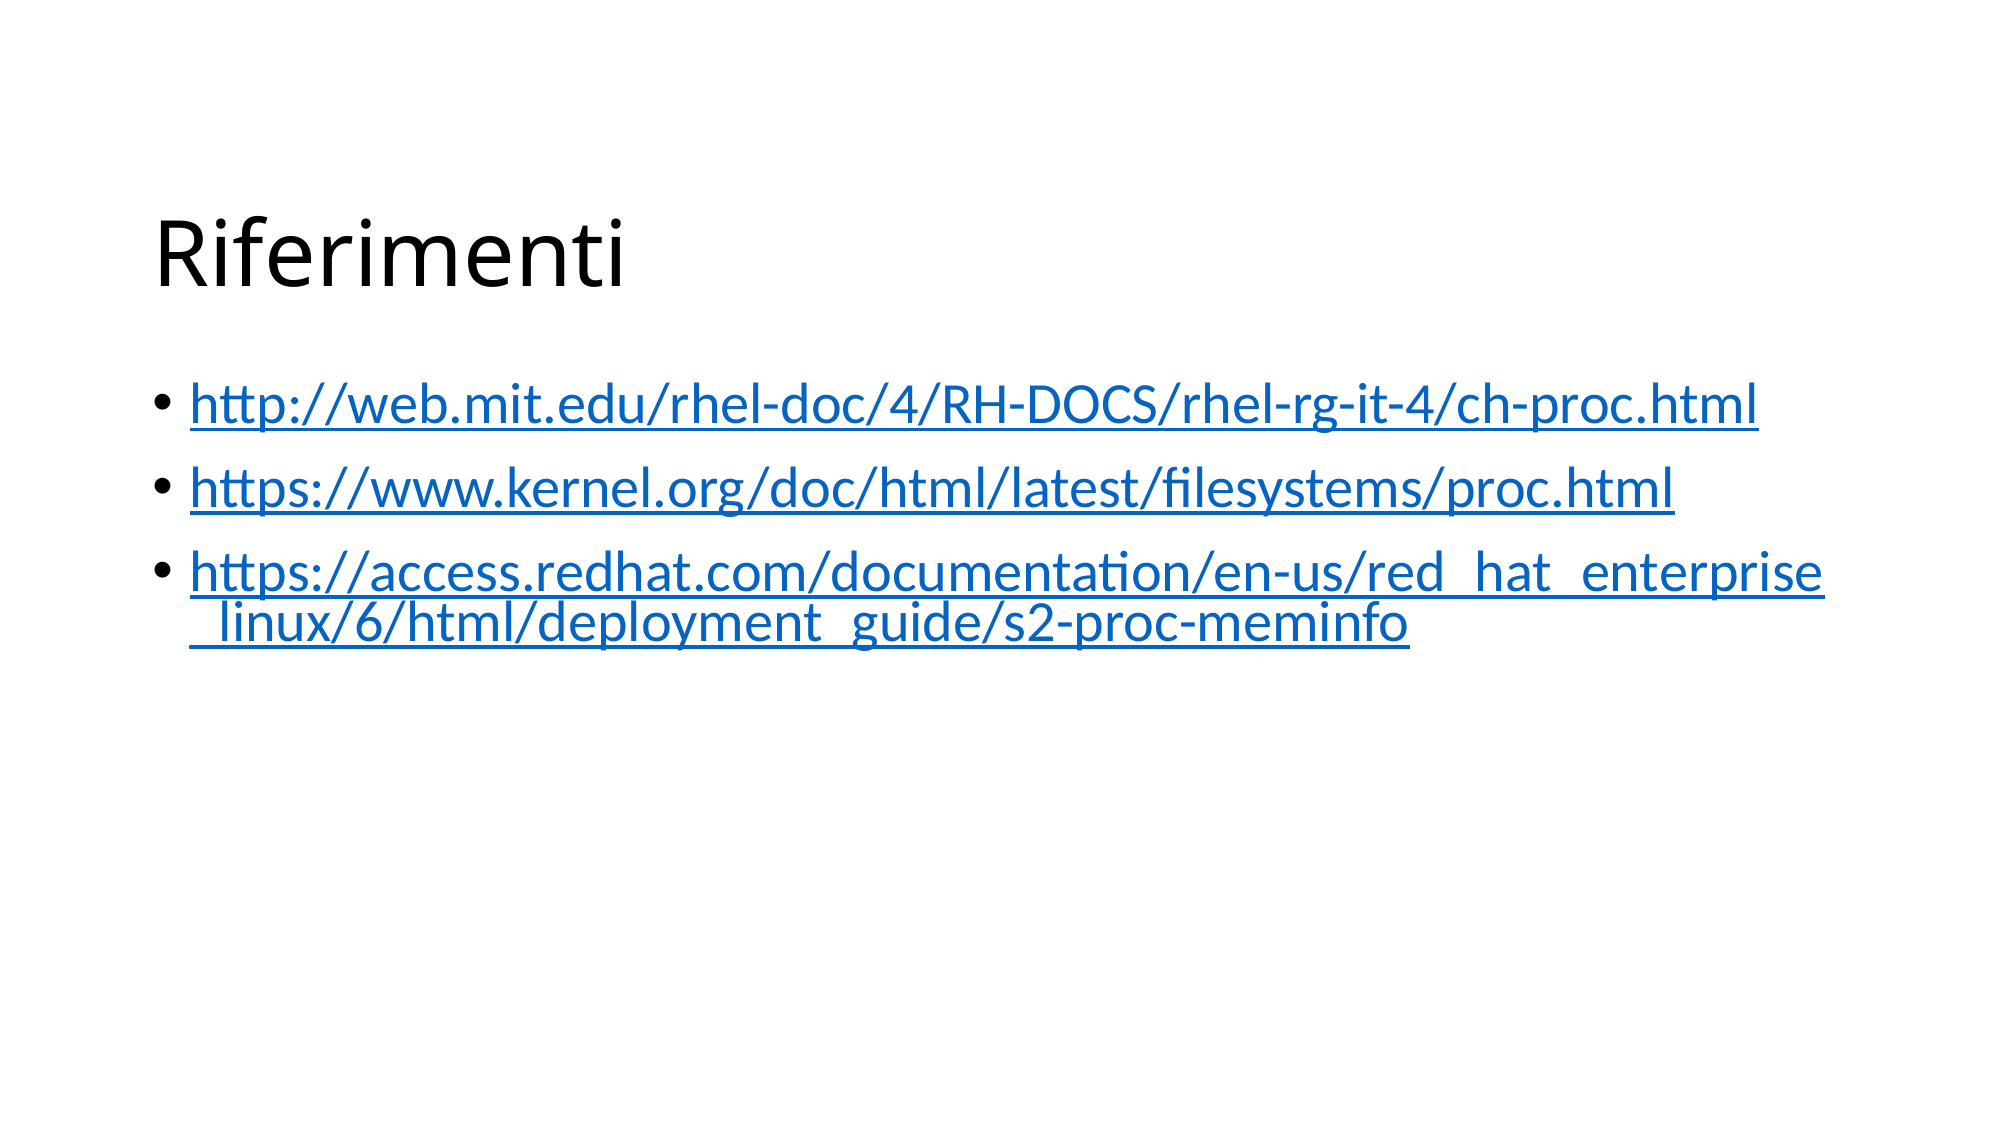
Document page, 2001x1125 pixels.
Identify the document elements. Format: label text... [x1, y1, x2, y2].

list http://web.mit.edu/rhel-doc/4/RH-DOCS/rhel-rg-it-4/ch-proc.html https://www.kernel.org/doc/html/latest/filesystems/proc.html https://access.redhat.com/documentation/en-us/red_hat_enterprise_linux/6/html/deployment_guide/s2-proc-meminfo [137, 365, 1863, 759]
title Riferimenti [137, 148, 1863, 365]
